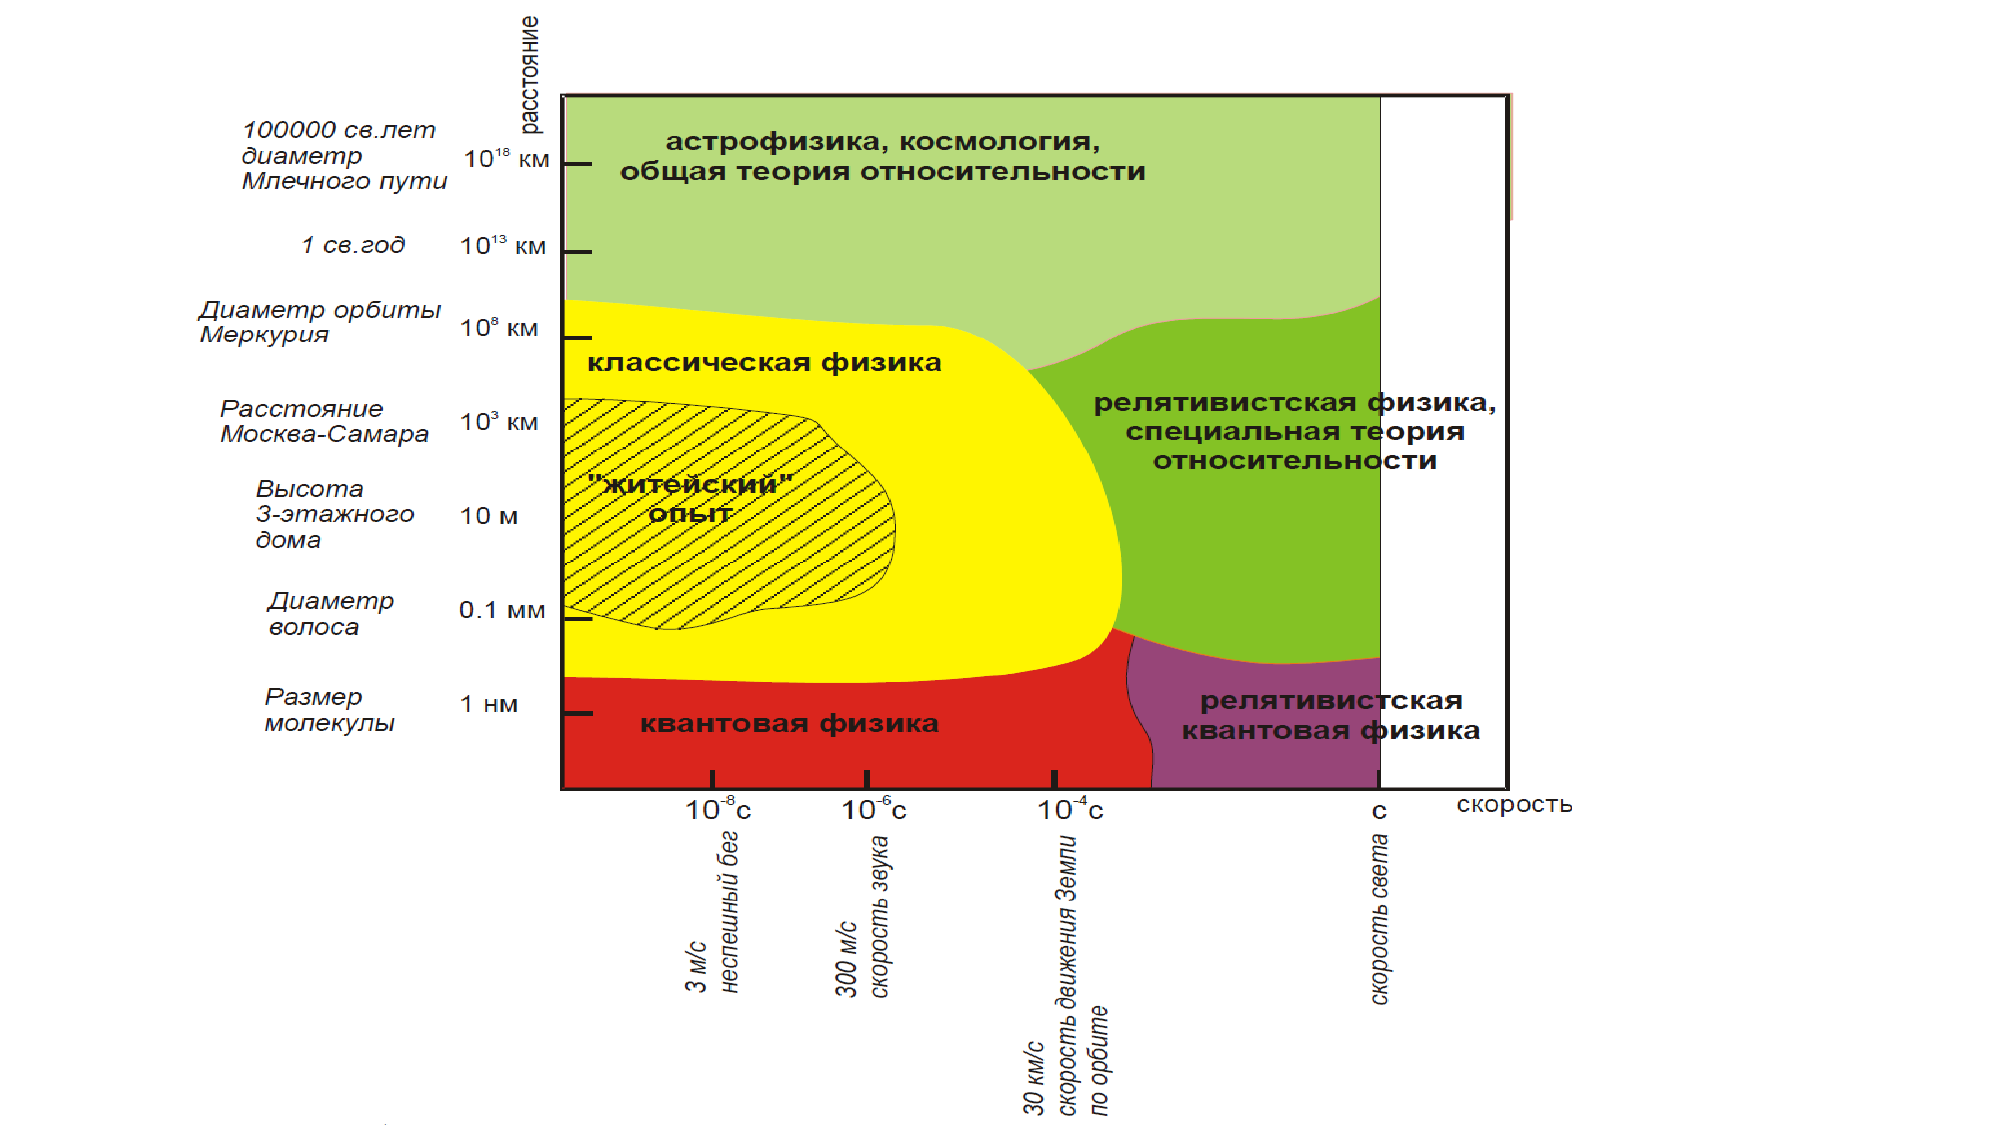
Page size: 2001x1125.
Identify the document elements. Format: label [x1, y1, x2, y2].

picture [180, 0, 1648, 1125]
